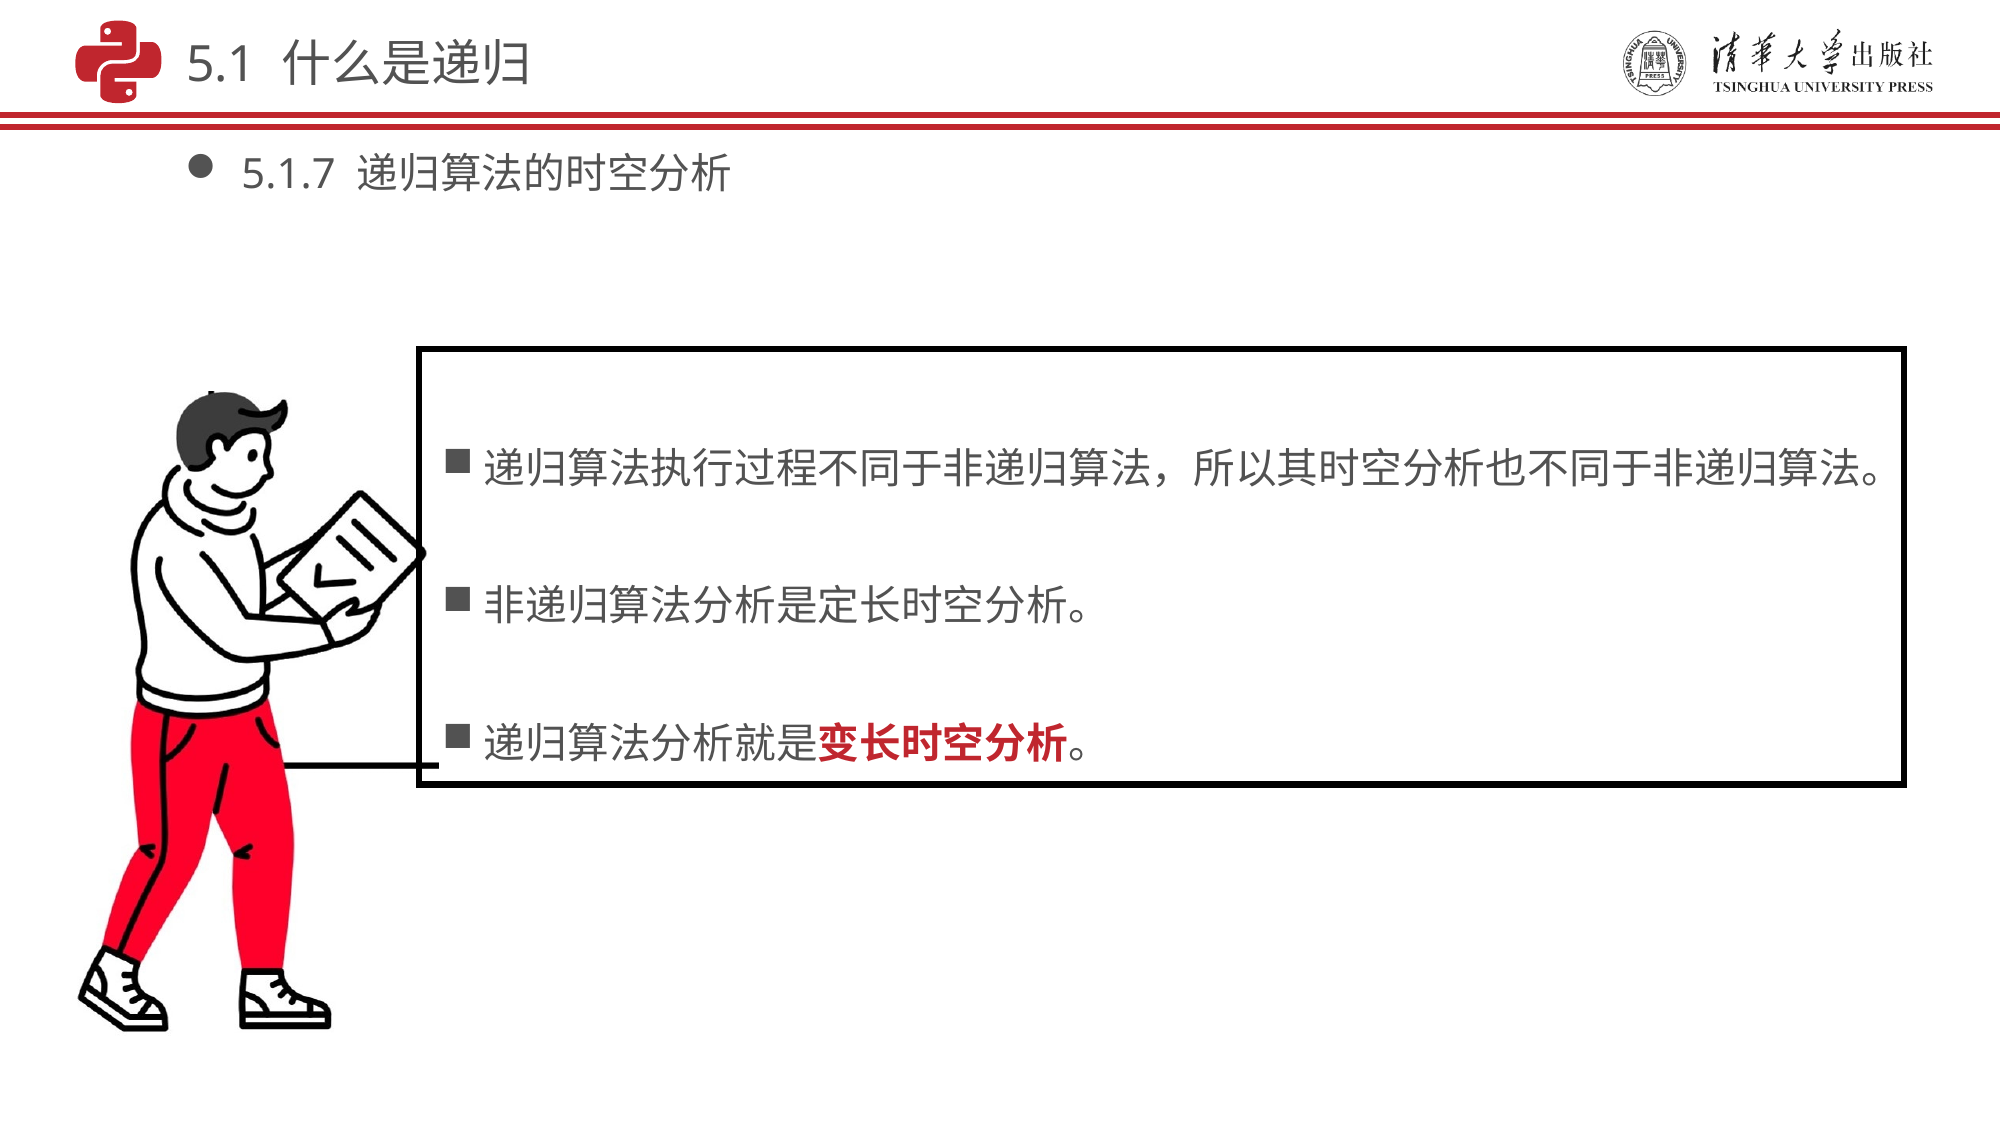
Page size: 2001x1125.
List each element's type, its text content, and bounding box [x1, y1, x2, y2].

text_box 5.1.7 递归算法的时空分析 [170, 139, 875, 204]
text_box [58, 348, 1904, 1065]
text_box 5.1 什么是递归 [171, 24, 547, 99]
